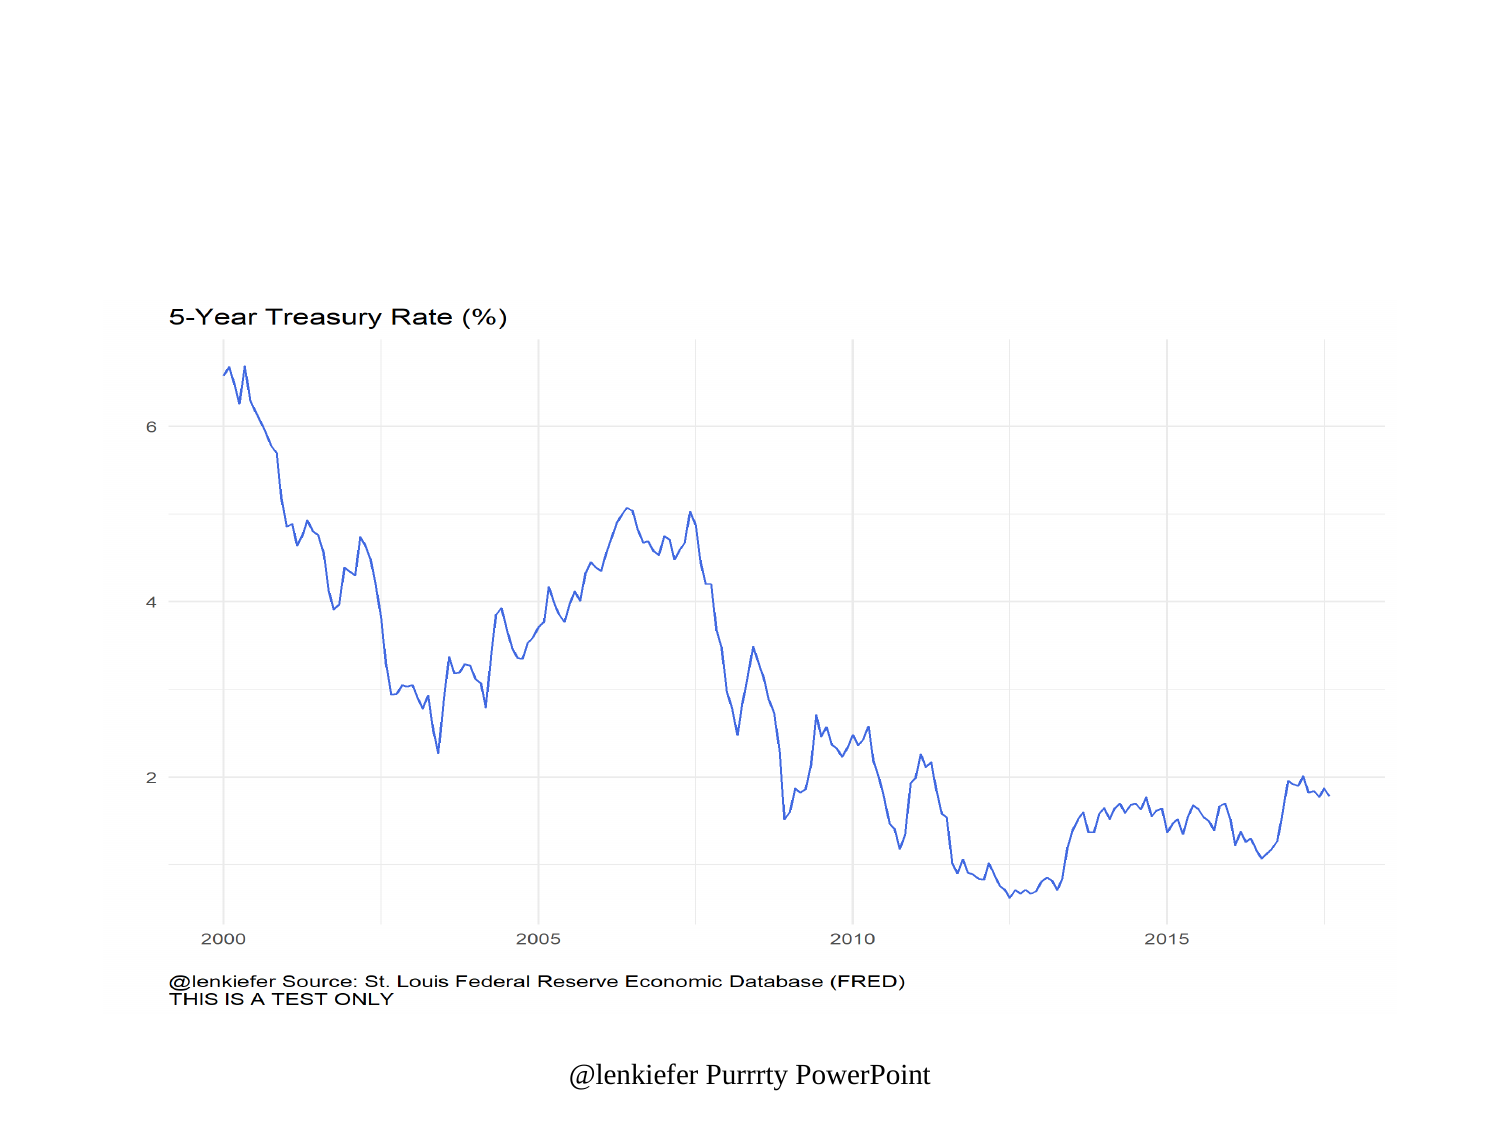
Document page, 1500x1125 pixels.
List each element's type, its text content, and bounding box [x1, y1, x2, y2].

picture [103, 299, 1397, 1014]
footer @lenkiefer Purrrty PowerPoint [496, 1042, 1004, 1103]
